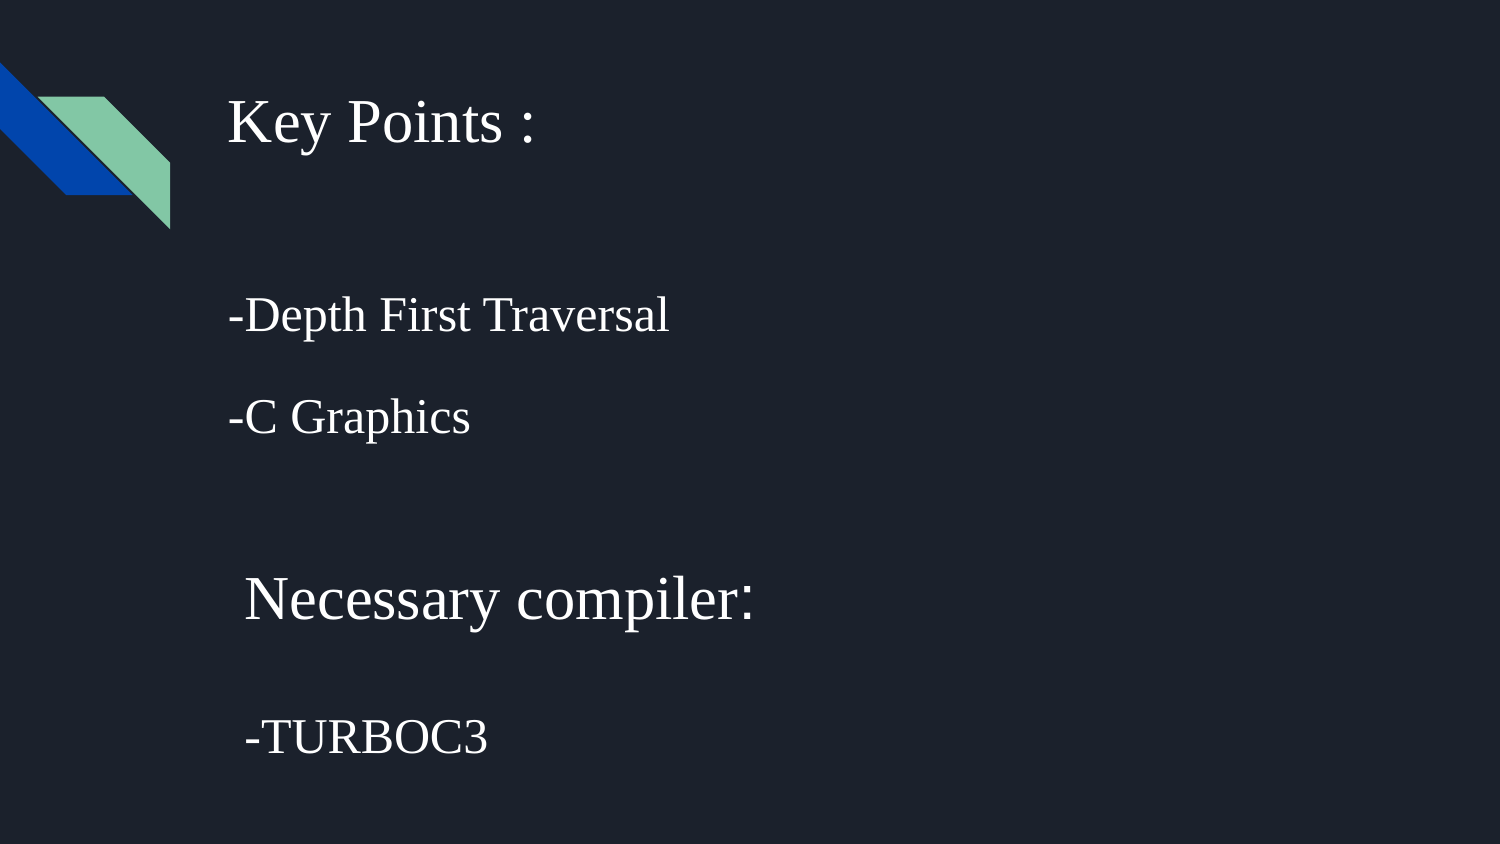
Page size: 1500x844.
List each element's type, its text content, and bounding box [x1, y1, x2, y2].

list -Depth First Traversal -C Graphics [212, 257, 1368, 735]
text_box [0, 52, 1173, 168]
text_box [256, 653, 1448, 793]
title Key Points : [212, 64, 1368, 215]
text_box -TURBOC3 [229, 688, 811, 776]
text_box Necessary compiler: [229, 541, 785, 654]
